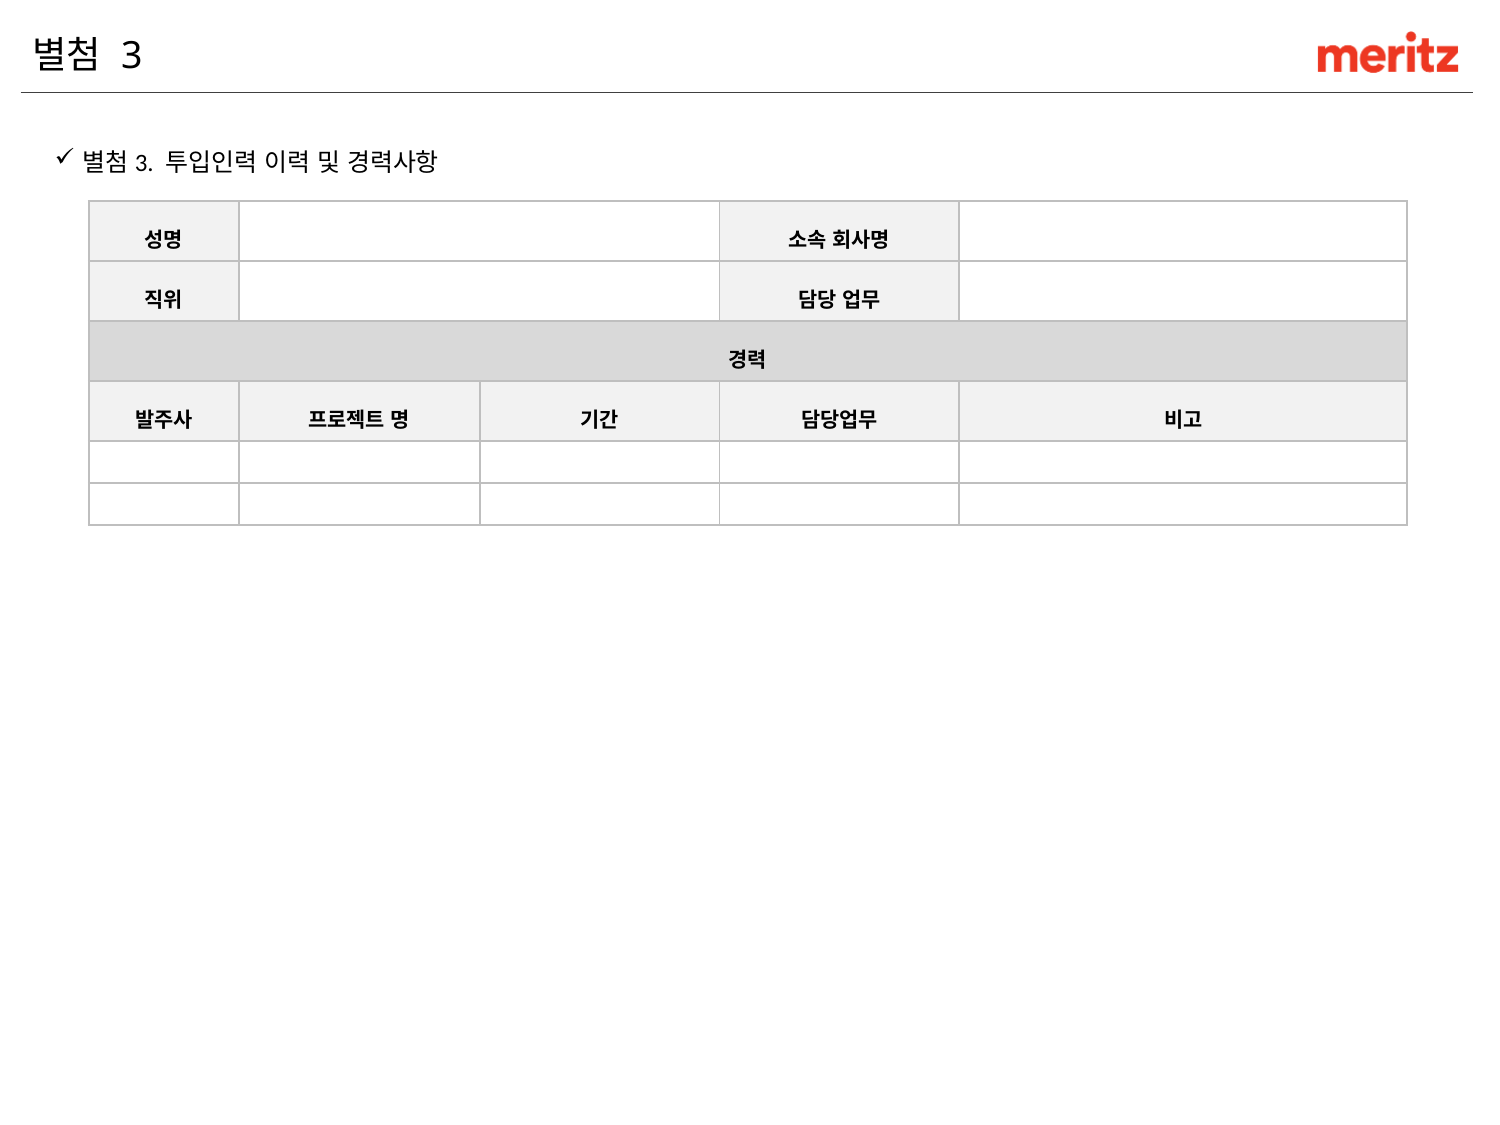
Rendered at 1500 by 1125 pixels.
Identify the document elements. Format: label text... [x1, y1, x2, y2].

table_cell [960, 262, 1406, 320]
table_header [240, 202, 719, 260]
table_cell [720, 442, 958, 482]
picture [1312, 28, 1467, 84]
table_cell 기간 [481, 382, 719, 440]
table_cell 프로젝트 명 [240, 382, 479, 440]
table_header [960, 202, 1406, 260]
table_cell [481, 442, 719, 482]
table_cell [90, 442, 238, 482]
table_header 소속 회사명 [720, 202, 958, 260]
table_cell [960, 484, 1406, 524]
text_box 별첨3. 투입인력 이력 및 경력사항 [39, 123, 808, 184]
table_cell 담당 업무 [720, 262, 958, 320]
table_cell [960, 442, 1406, 482]
table_cell [481, 484, 719, 524]
table_header 성명 [90, 202, 238, 260]
table_cell 직위 [90, 262, 238, 320]
table_cell 비고 [960, 382, 1406, 440]
table_cell [240, 442, 479, 482]
table_cell [240, 484, 479, 524]
table_cell [90, 484, 238, 524]
table_cell 담당업무 [720, 382, 958, 440]
table_cell 경력 [90, 322, 1406, 380]
table_cell 발주사 [90, 382, 238, 440]
text_box 별첨 3 [17, 23, 503, 129]
table_cell [720, 484, 958, 524]
table_cell [240, 262, 719, 320]
